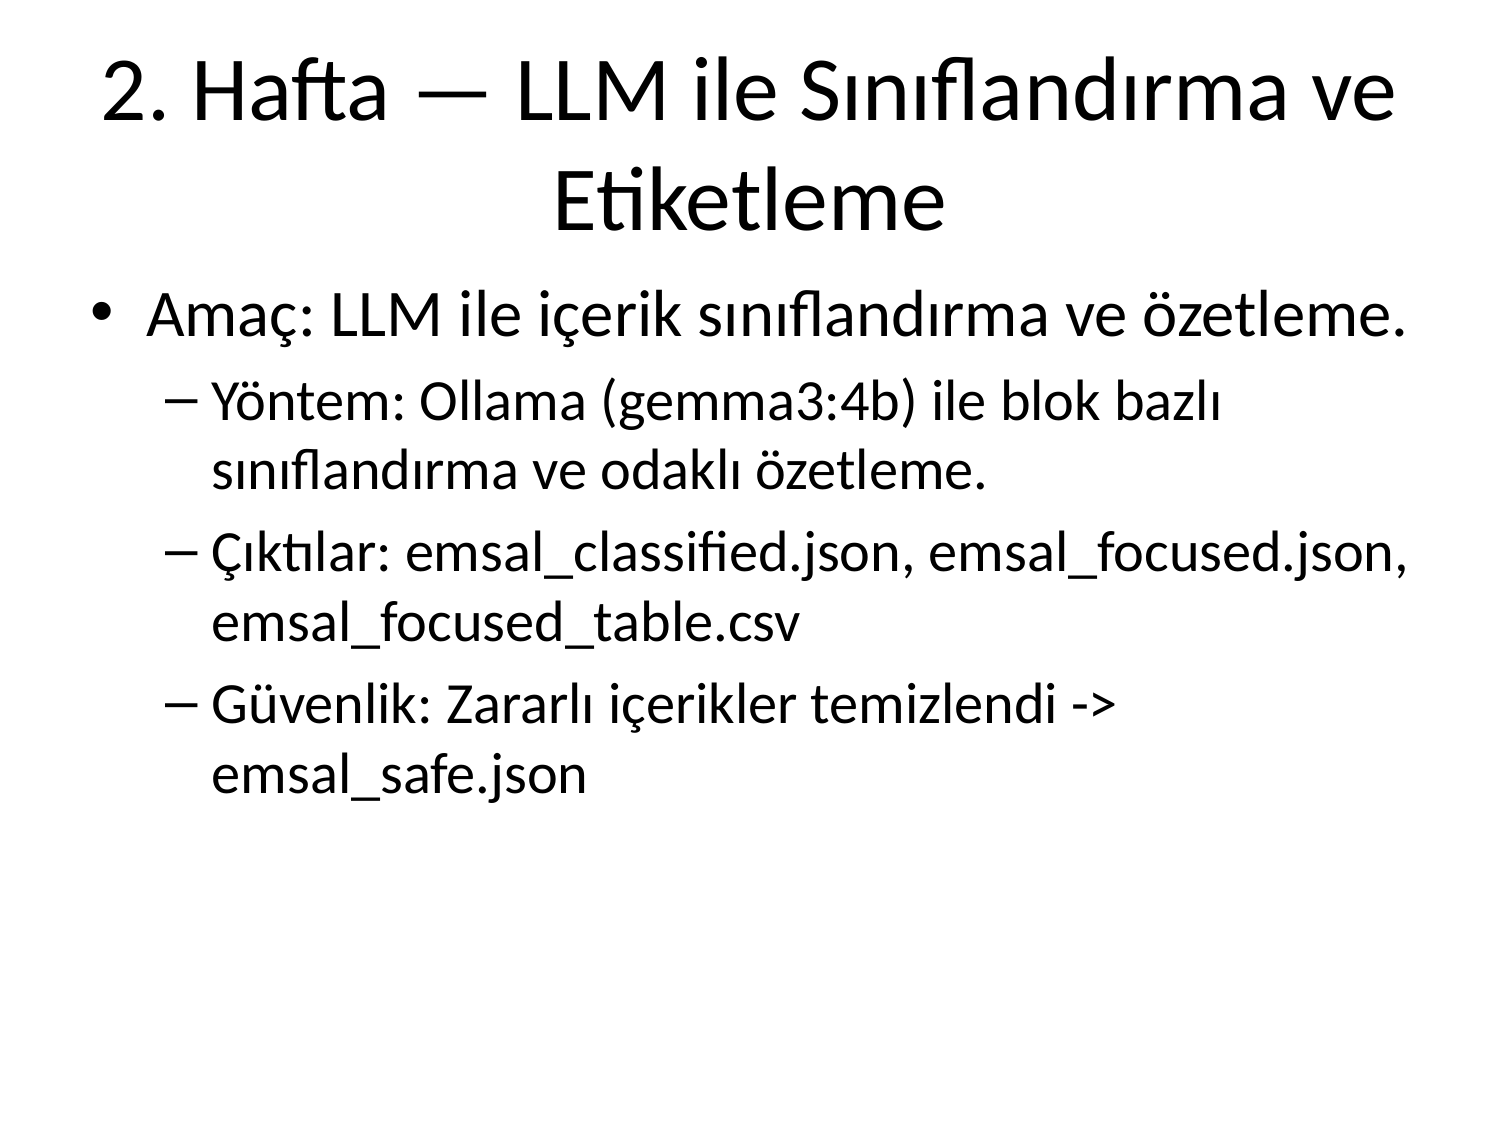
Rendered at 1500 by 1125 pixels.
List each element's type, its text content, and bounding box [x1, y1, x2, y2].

list Amaç: LLM ile içerik sınıflandırma ve özetleme. Yöntem: Ollama (gemma3:4b) ile blok bazlı sınıflandırma ve odaklı özetleme. Çıktılar: emsal_classified.json, emsal_focused.json, emsal_focused_table.csv Güvenlik: Zararlı içerikler temizlendi -> emsal_safe.json [75, 262, 1425, 1005]
title 2. Hafta — LLM ile Sınıflandırma ve Etiketleme [75, 45, 1425, 233]
